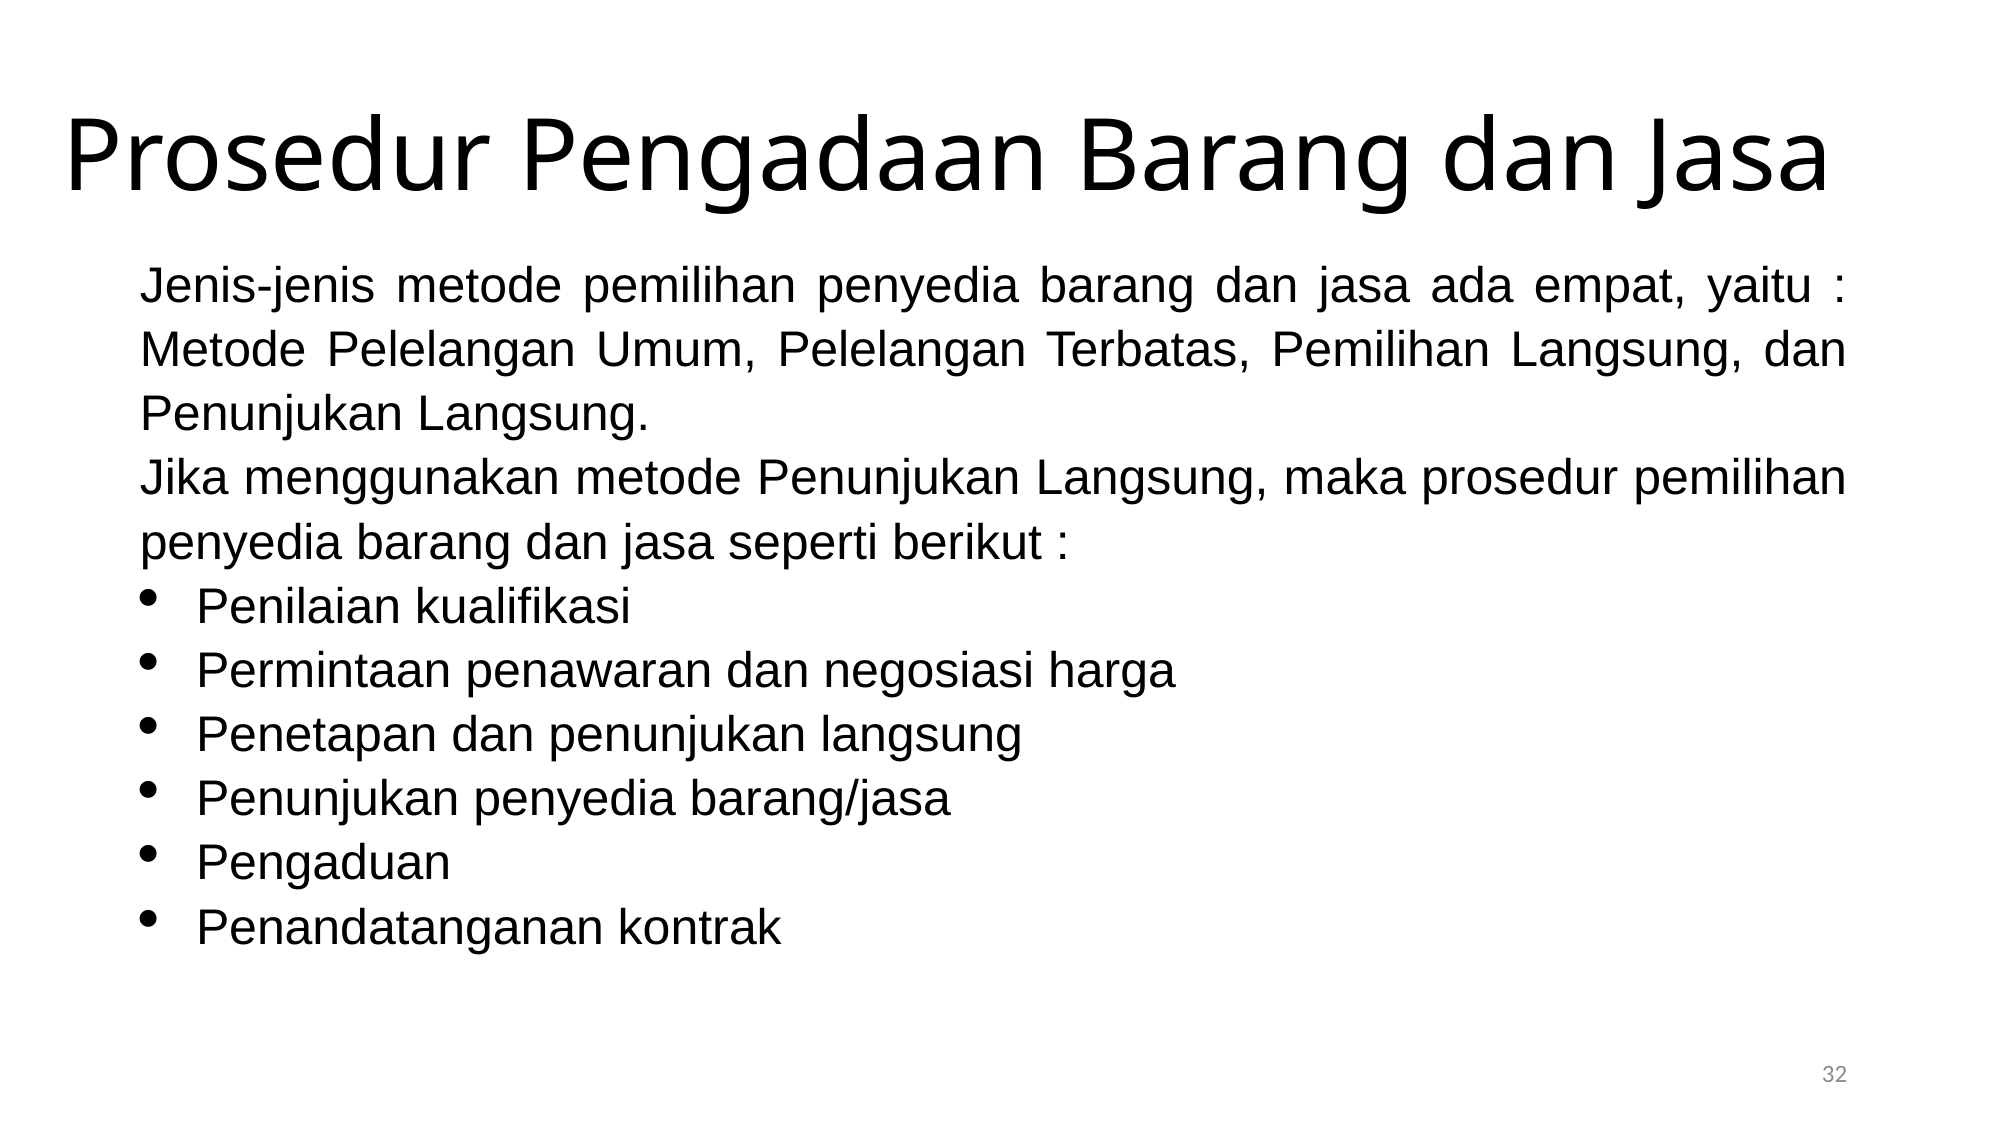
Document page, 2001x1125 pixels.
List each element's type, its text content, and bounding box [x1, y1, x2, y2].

slide_number 32 [1412, 1042, 1863, 1103]
text_box Jenis-jenis metode pemilihan penyedia barang dan jasa ada empat, yaitu : Metode Pelelangan Umum, Pelelangan Terbatas, Pemilihan Langsung, dan Penunjukan Langsung. Jika menggunakan metode Penunjukan Langsung, maka prosedur pemilihan penyedia barang dan jasa seperti berikut : Penilaian kualifikasi Permintaan penawaran dan negosiasi harga Penetapan dan penunjukan langsung Penunjukan penyedia barang/jasa Pengaduan Penandatanganan kontrak [125, 240, 1863, 962]
text_box Prosedur Pengadaan Barang dan Jasa [0, 75, 1849, 219]
